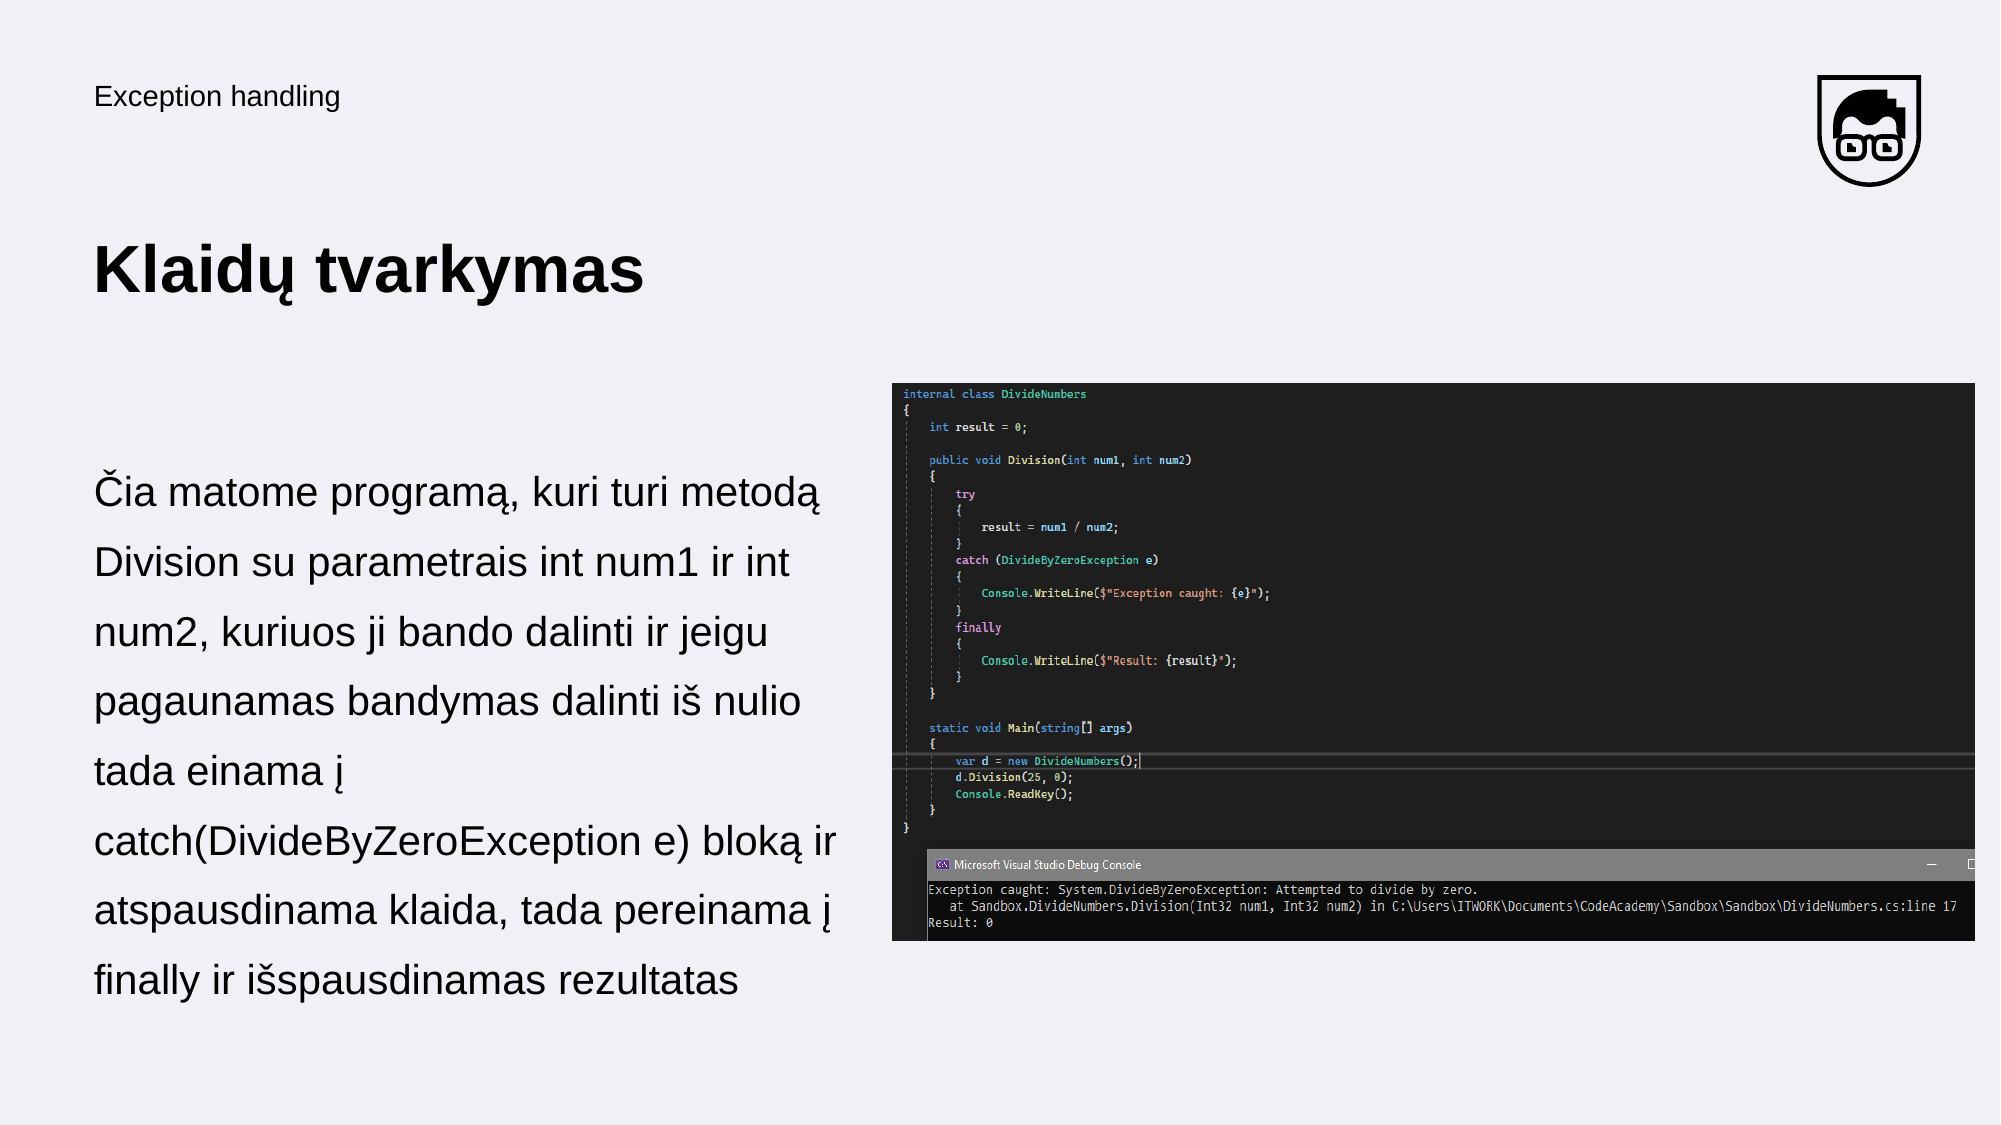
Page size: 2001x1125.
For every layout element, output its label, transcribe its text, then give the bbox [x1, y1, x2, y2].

list Čia matome programą, kuri turi metodą Division su parametrais int num1 ir int num2, kuriuos ji bando dalinti ir jeigu pagaunamas bandymas dalinti iš nulio tada einama į catch(DivideByZeroException e) bloką ir atspausdinama klaida, tada pereinama į finally ir išspausdinamas rezultatas [78, 438, 893, 1033]
list Exception handling [78, 75, 1000, 150]
picture [892, 383, 1976, 942]
title Klaidų tvarkymas [78, 224, 1851, 438]
